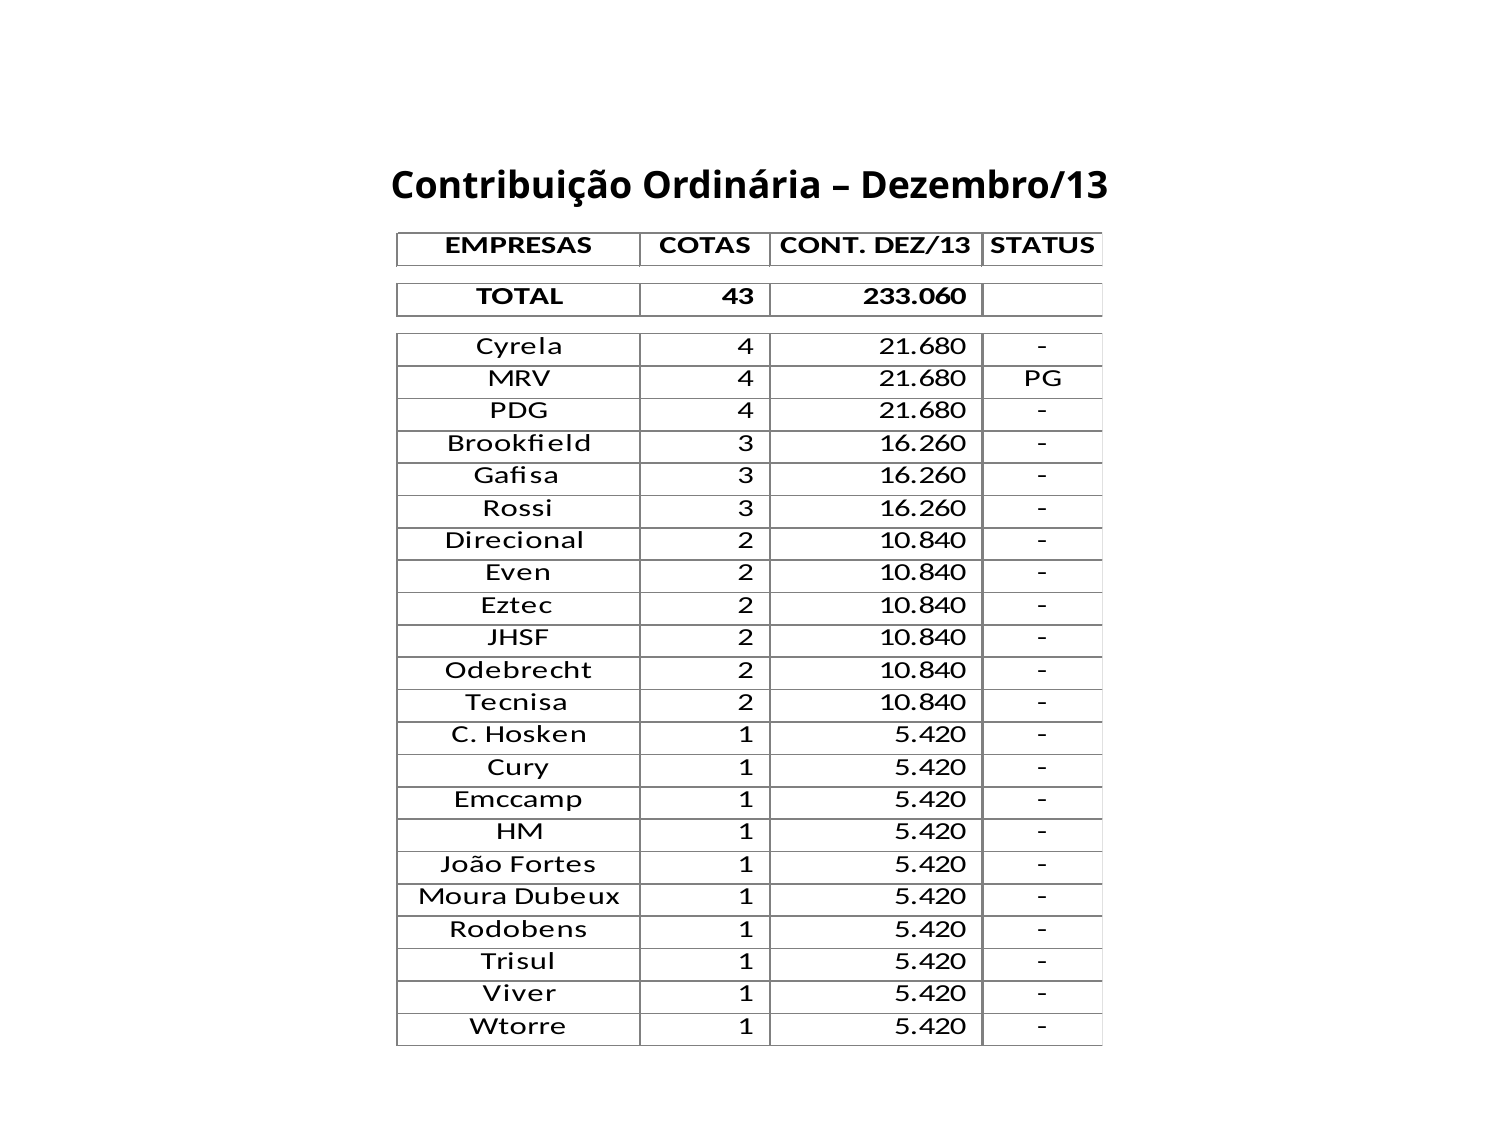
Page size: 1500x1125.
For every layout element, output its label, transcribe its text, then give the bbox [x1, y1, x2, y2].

title Contribuição Ordinária – Dezembro/13 [103, 140, 1397, 233]
picture [395, 232, 1105, 1047]
